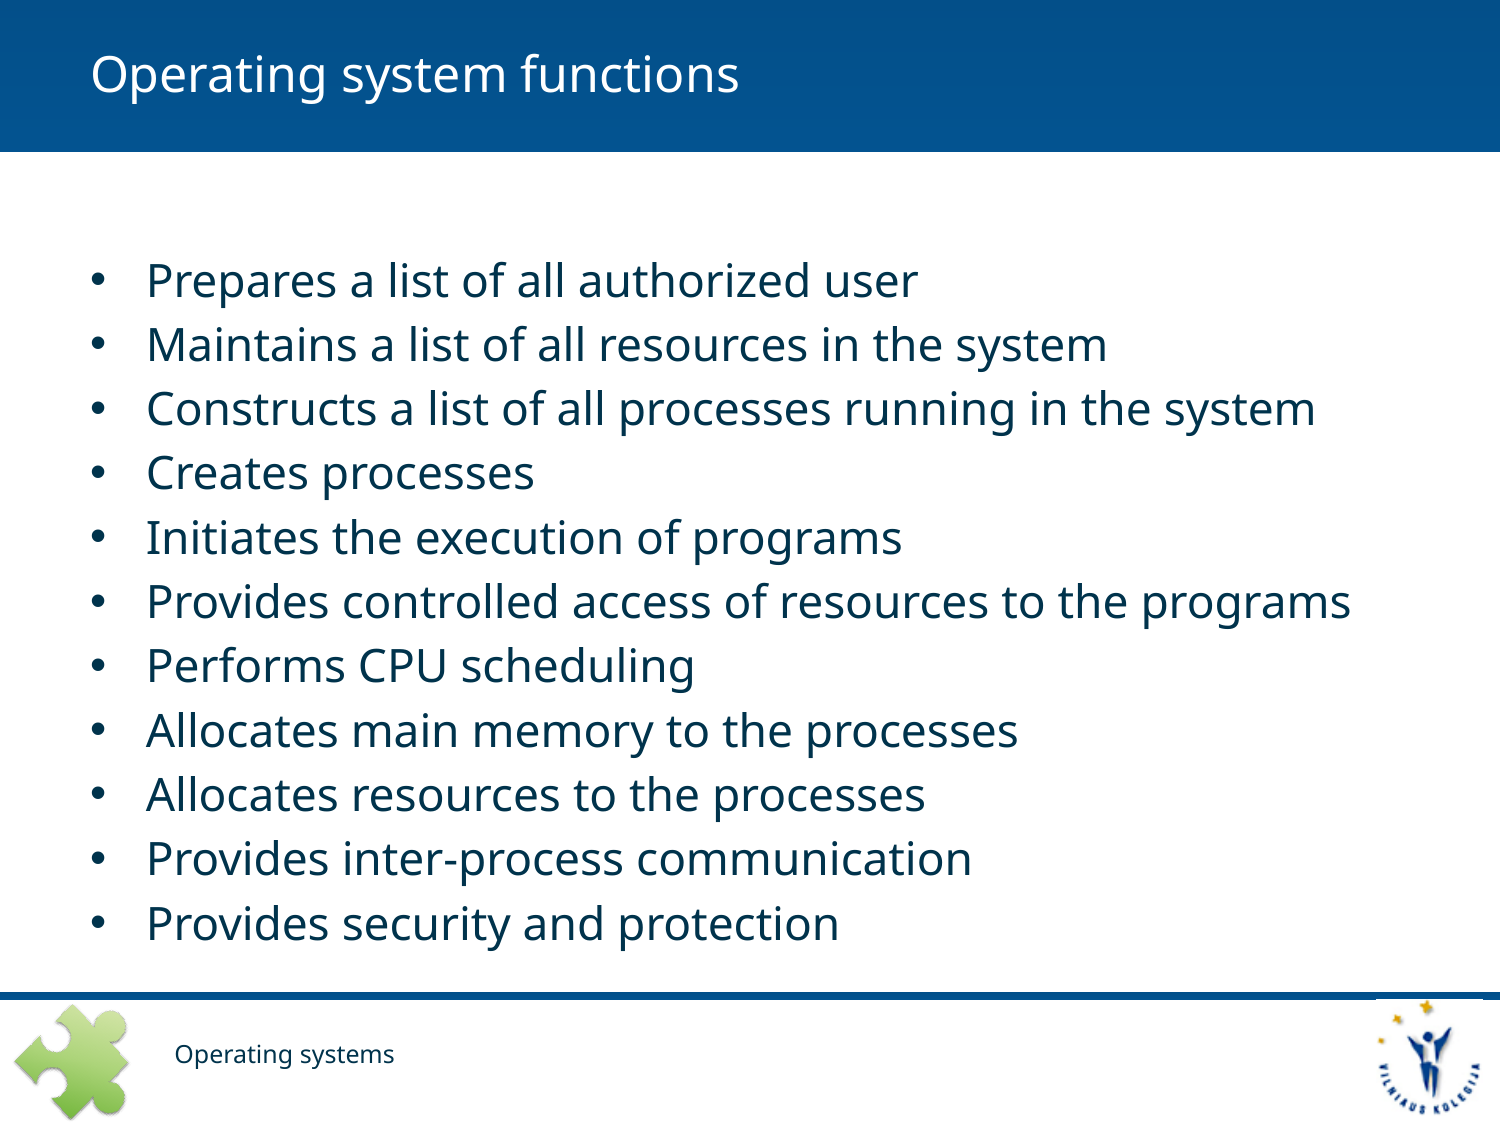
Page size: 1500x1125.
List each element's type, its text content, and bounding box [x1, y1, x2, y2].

list Prepares a list of all authorized user Maintains a list of all resources in the system Constructs a list of all processes running in the system Creates processes Initiates the execution of programs Provides controlled access of resources to the programs Performs CPU scheduling Allocates main memory to the processes Allocates resources to the processes Provides inter-process communication Provides security and protection [75, 243, 1459, 965]
title Operating system functions [75, 19, 1424, 126]
footer Operating systems [159, 1023, 691, 1084]
picture [0, 0, 1500, 152]
picture [0, 975, 1500, 1125]
